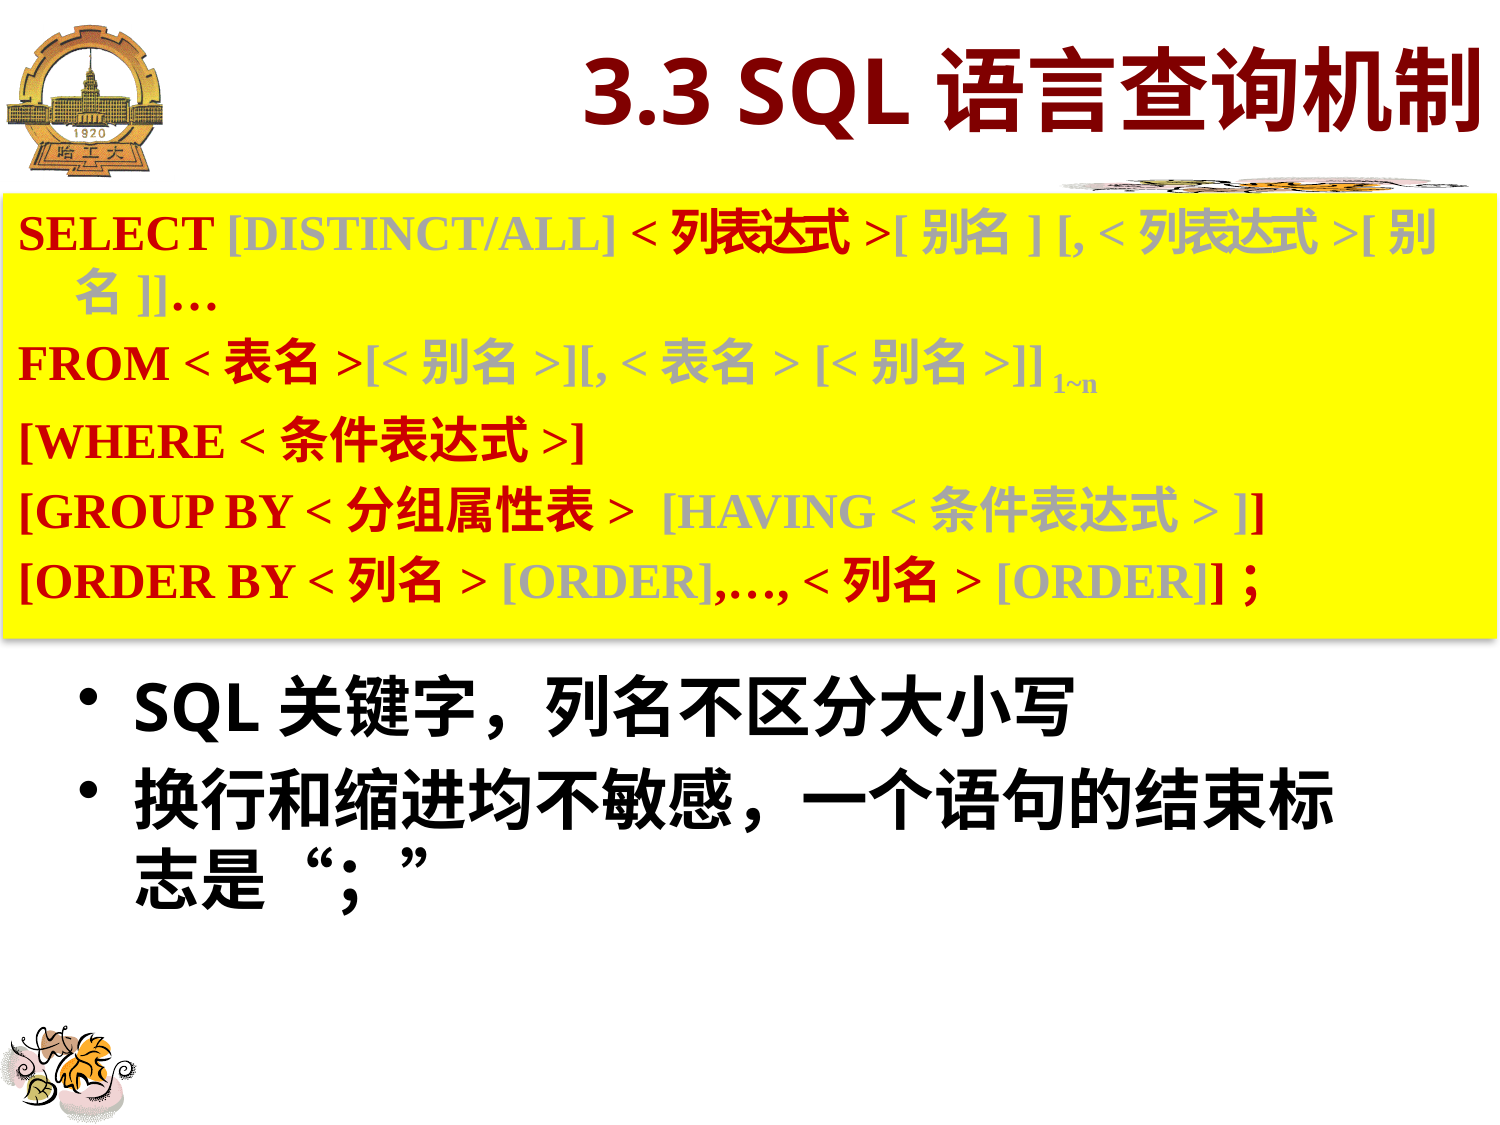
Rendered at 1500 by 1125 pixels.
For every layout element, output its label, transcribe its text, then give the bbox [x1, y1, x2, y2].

text_box SELECT [DISTINCT/ALL] <列表达式>[别名] [, <列表达式>[别名]]… FROM <表名>[<别名>][, <表名> [<别名>]] 1~n [WHERE <条件表达式>] [GROUP BY <分组属性表> [HAVING <条件表达式> ]] [ORDER BY <列名> [ORDER],…, <列名> [ORDER]]； [3, 193, 1497, 639]
picture [0, 24, 175, 182]
title 3.3 SQL语言查询机制 [162, 0, 1500, 176]
list SQL关键字，列名不区分大小写 换行和缩进均不敏感，一个语句的结束标志是“；” [62, 656, 1413, 1006]
